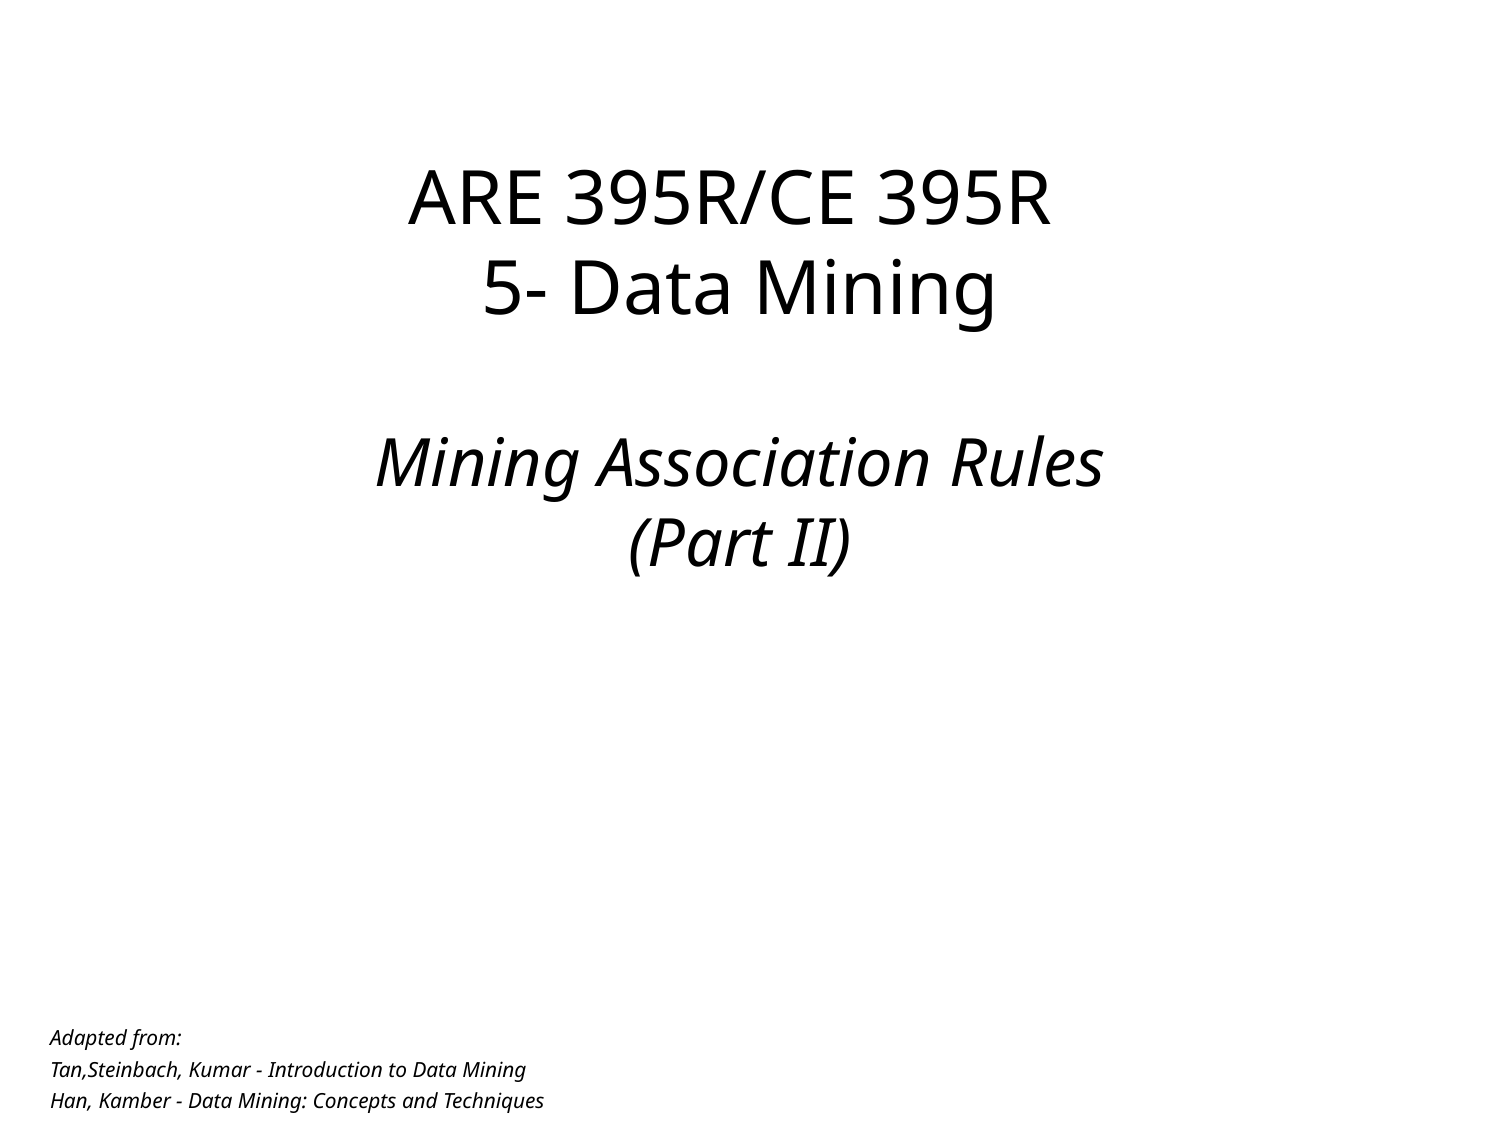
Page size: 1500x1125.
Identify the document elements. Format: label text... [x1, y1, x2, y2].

title ARE 395R/CE 395R 5- Data Mining Mining Association Rules (Part II) [36, 220, 1445, 509]
